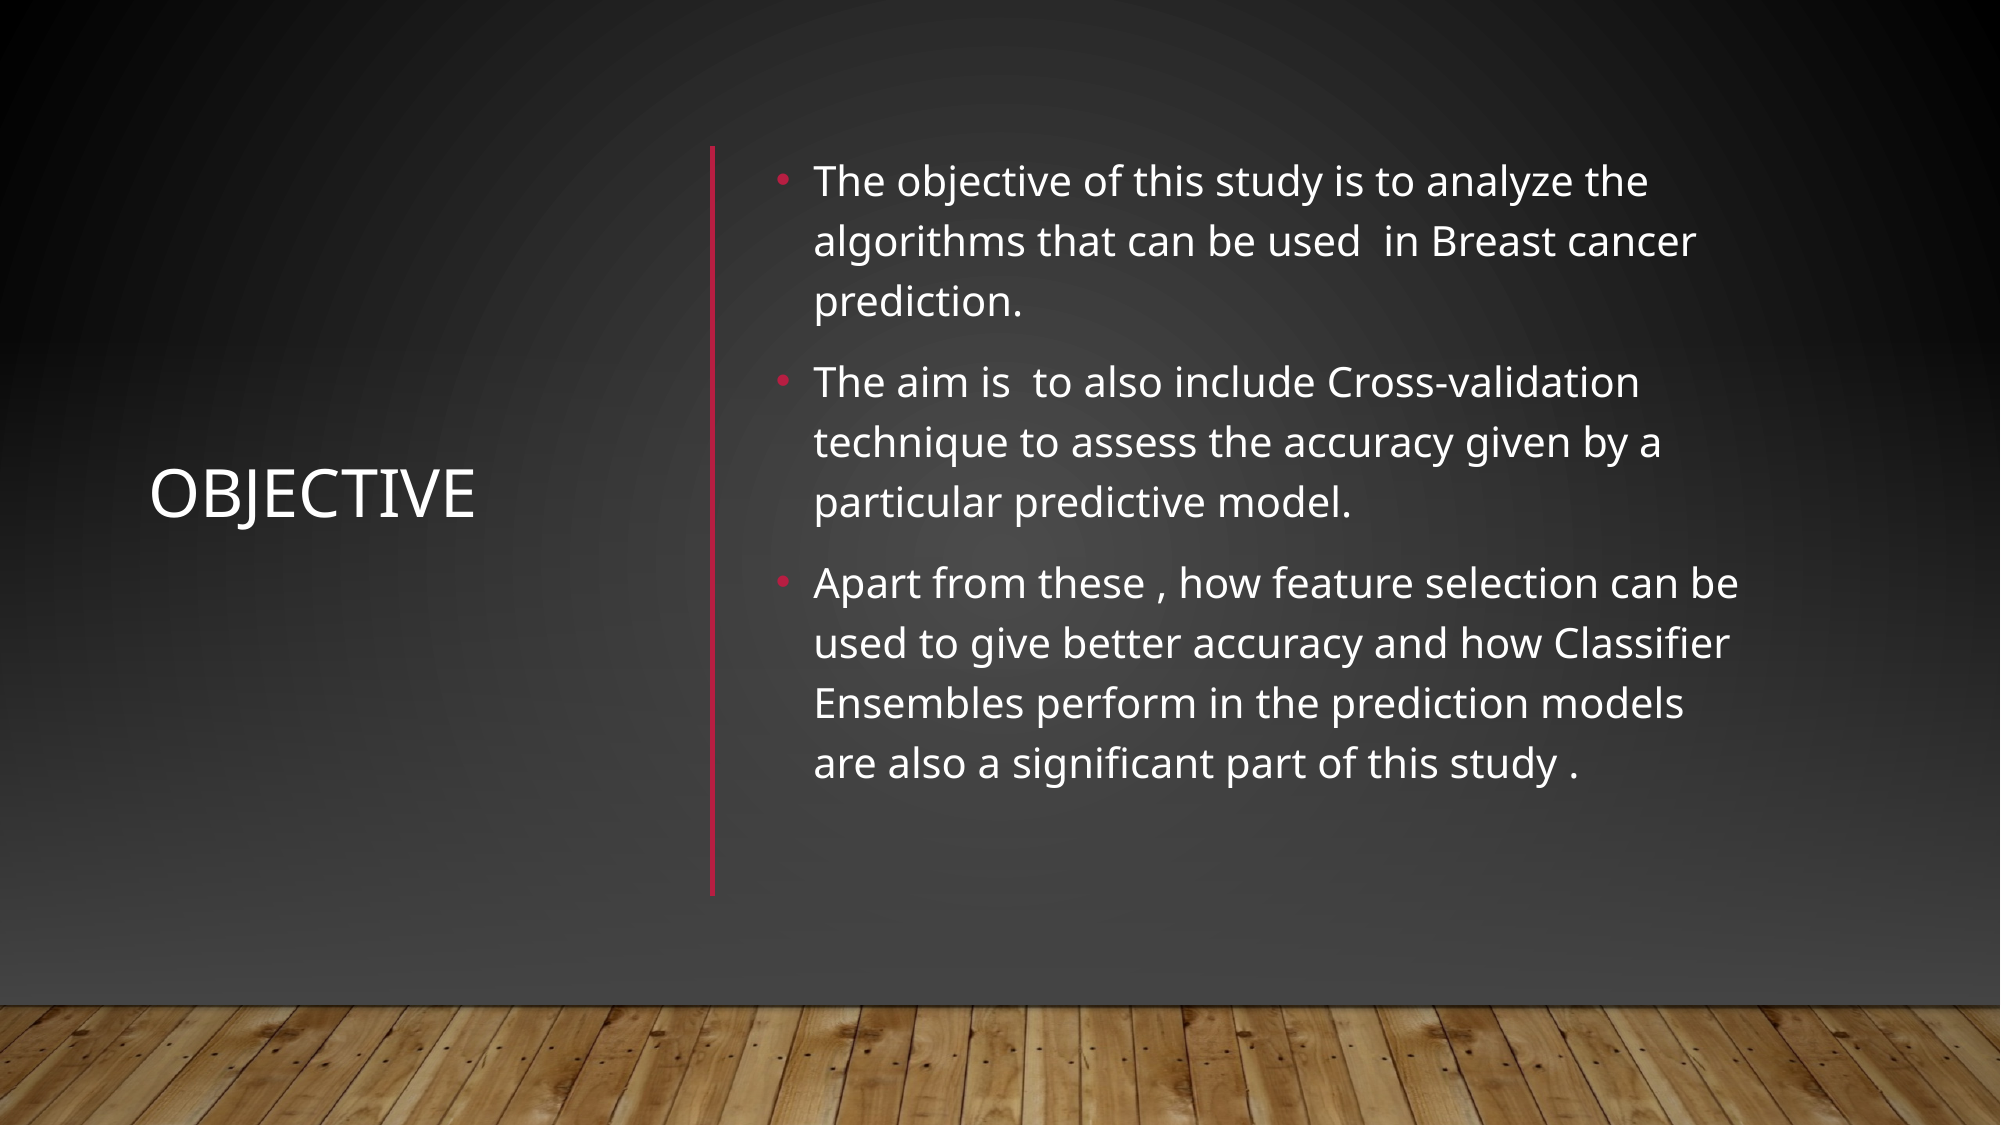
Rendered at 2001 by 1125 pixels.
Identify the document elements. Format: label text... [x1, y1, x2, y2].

text_box [0, 330, 2000, 1004]
title objective [133, 131, 665, 859]
picture [0, 1004, 2000, 1125]
list The objective of this study is to analyze the algorithms that can be used in Breast cancer prediction. The aim is to also include Cross-validation technique to assess the accuracy given by a particular predictive model. Apart from these , how feature selection can be used to give better accuracy and how Classifier Ensembles perform in the prediction models are also a significant part of this study . [760, 131, 1762, 859]
text_box [0, 0, 2000, 330]
